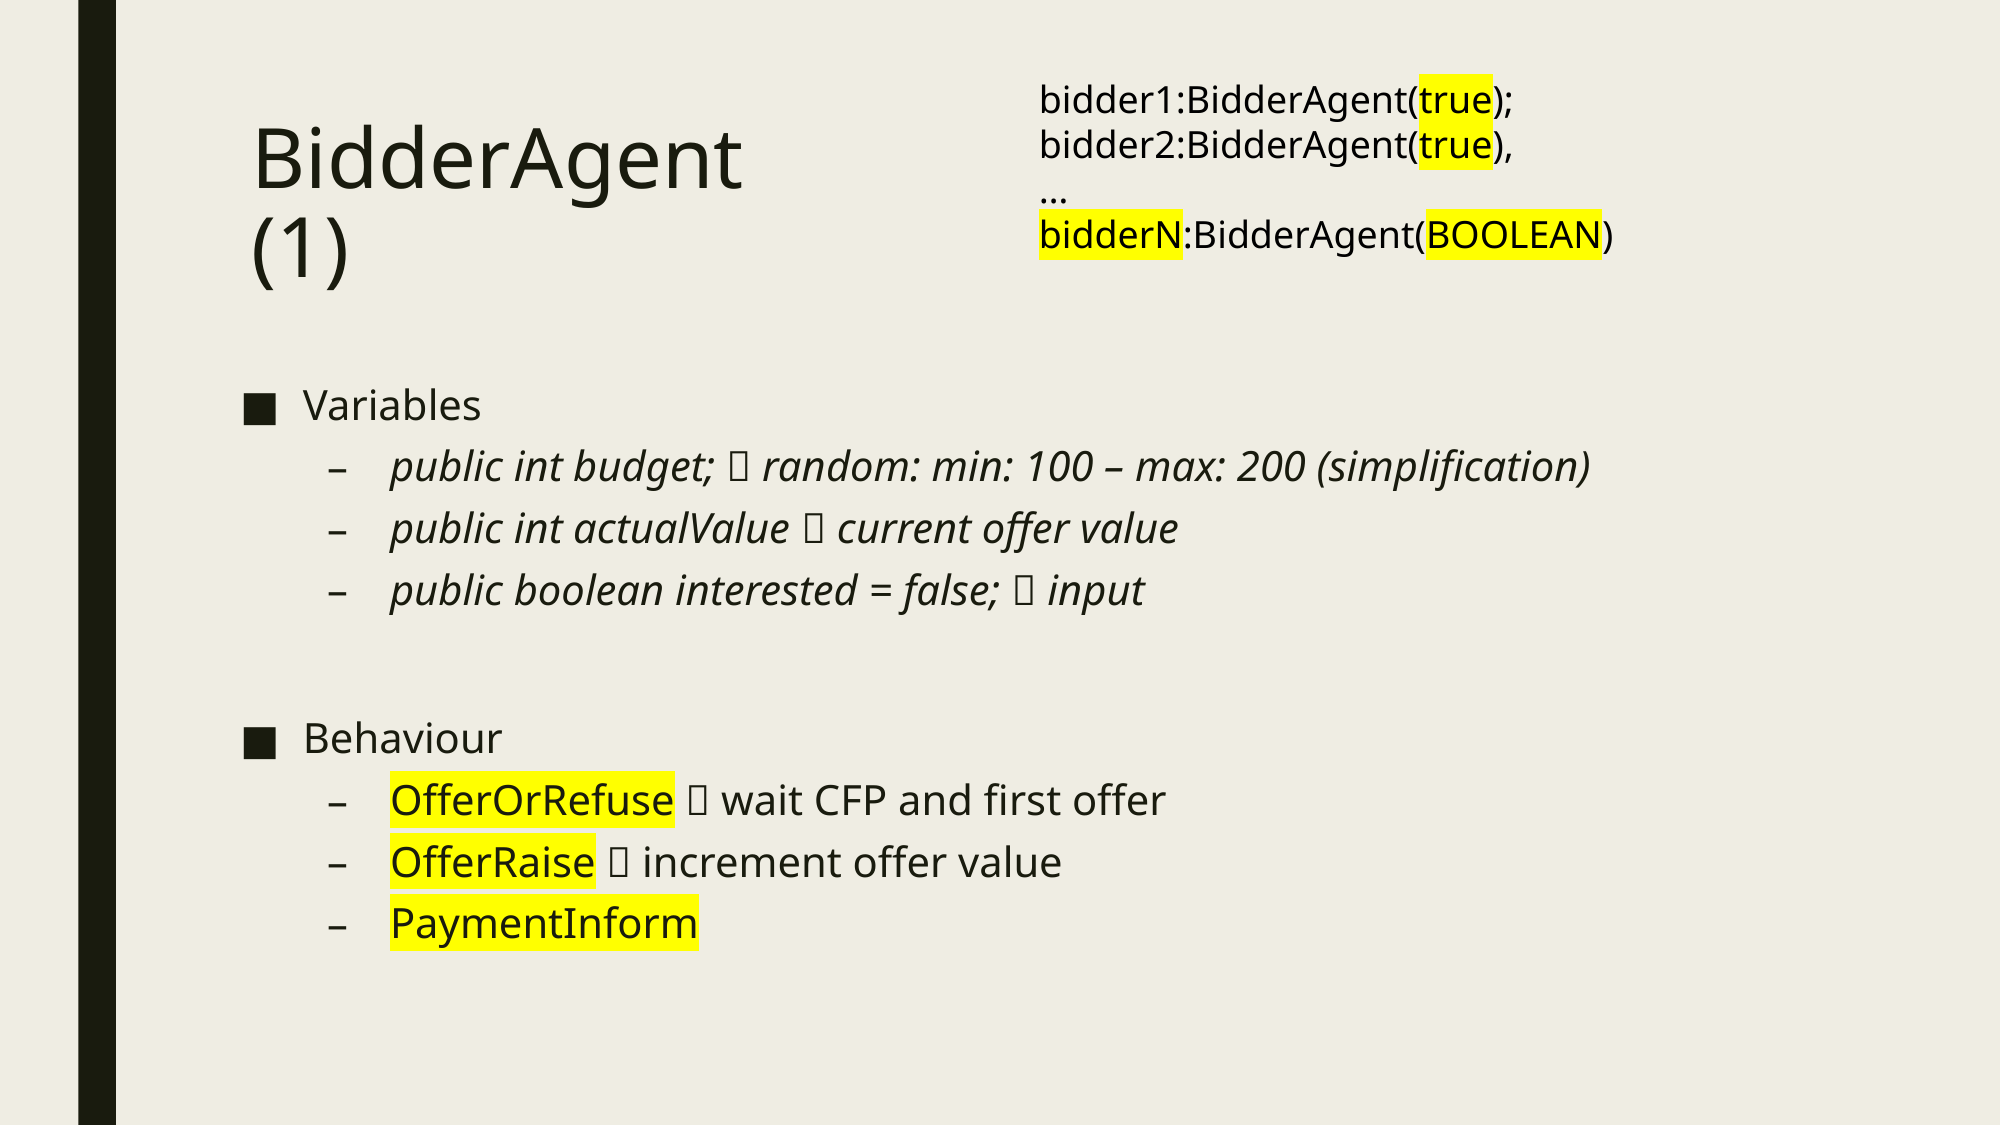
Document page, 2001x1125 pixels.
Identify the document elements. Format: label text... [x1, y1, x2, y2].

text_box bidder1:BidderAgent(true); bidder2:BidderAgent(true), … bidderN:BidderAgent(BOOLEAN) [1024, 68, 1728, 264]
list Variables public int budget;  random: min: 100 – max: 200 (simplification) public int actualValue  current offer value public boolean interested = false;  input Behaviour OfferOrRefuse  wait CFP and first offer OfferRaise  increment offer value PaymentInform [225, 375, 1800, 963]
title BidderAgent (1) [236, 109, 879, 354]
